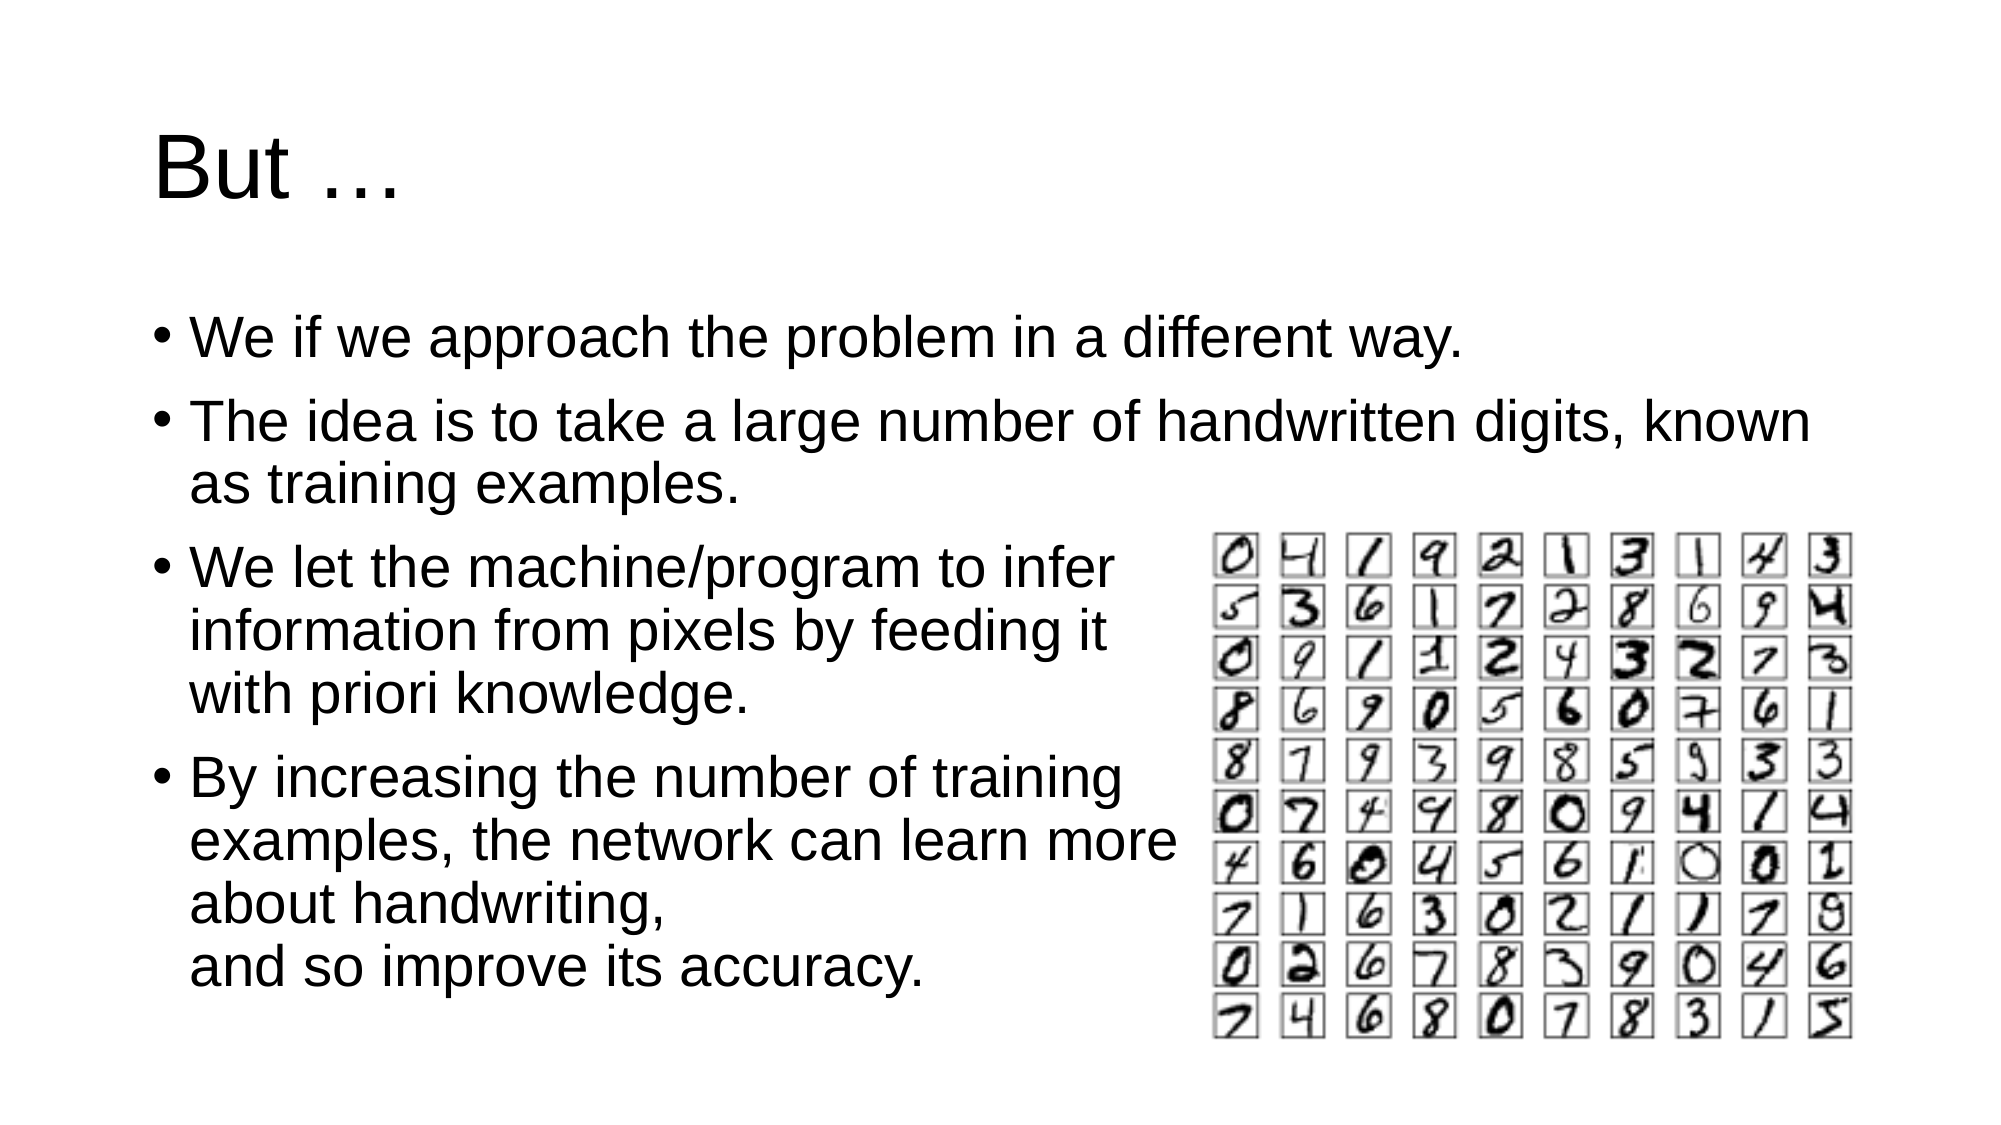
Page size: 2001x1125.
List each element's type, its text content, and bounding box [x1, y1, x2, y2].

list We if we approach the problem in a different way. The idea is to take a large number of handwritten digits, known as training examples. We let the machine/program to infer information from pixels by feeding it with priori knowledge. By increasing the number of training examples, the network can learn more about handwriting, and so improve its accuracy. [137, 299, 1863, 1047]
title But … [137, 59, 1863, 278]
picture [1208, 523, 1863, 1048]
